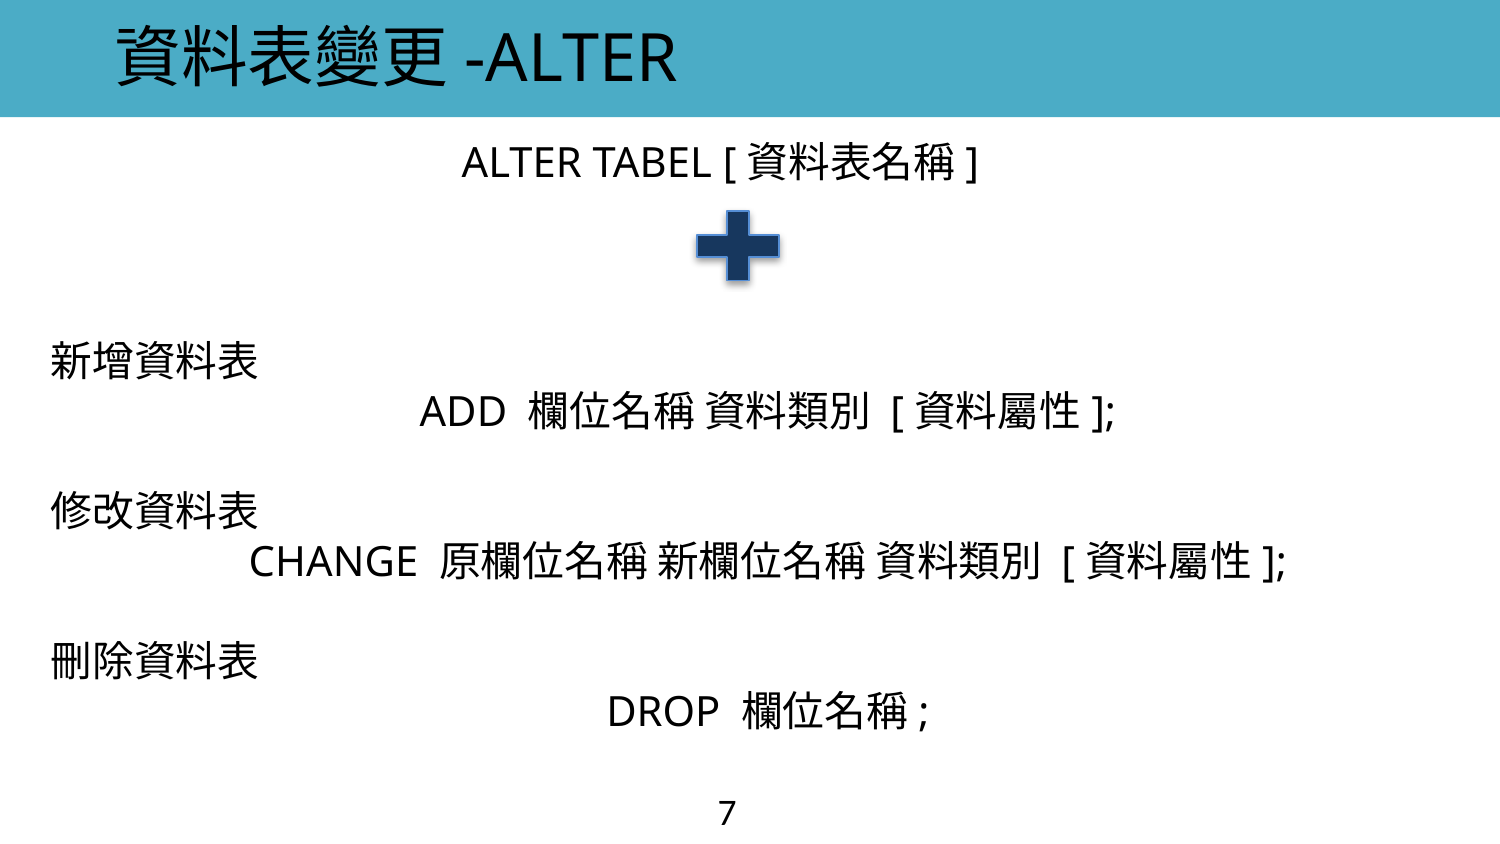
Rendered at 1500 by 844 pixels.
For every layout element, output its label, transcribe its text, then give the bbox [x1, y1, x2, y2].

text_box [0, 0, 1500, 119]
text_box ALTER TABEL [資料表名稱] [123, 127, 1317, 193]
text_box 資料表變更-ALTER [99, 7, 779, 102]
text_box 7 [702, 780, 739, 841]
text_box [696, 210, 780, 281]
text_box 新增資料表 ADD 欄位名稱 資料類別 [資料屬性]; 修改資料表 CHANGE 原欄位名稱 新欄位名稱 資料類別 [資料屬性]; 刪除資料表 DROP 欄位名稱; [35, 327, 1500, 734]
